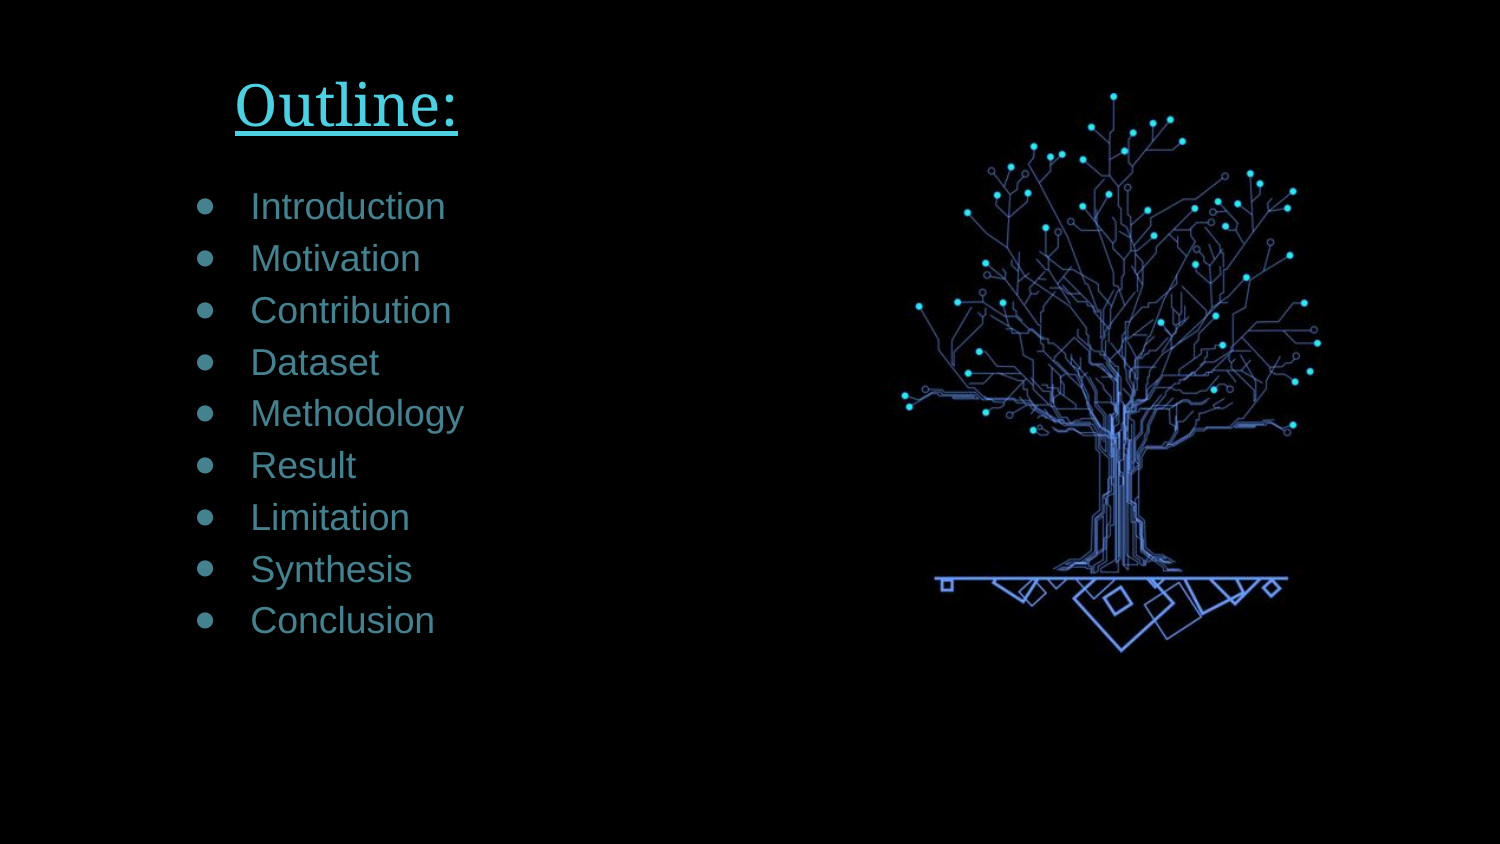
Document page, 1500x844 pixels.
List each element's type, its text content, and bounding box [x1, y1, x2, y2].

text_box Introduction Motivation Contribution Dataset Methodology Result Limitation Synthesis Conclusion [160, 160, 1110, 782]
picture [831, 93, 1391, 653]
text_box Outline: [220, 53, 1226, 138]
